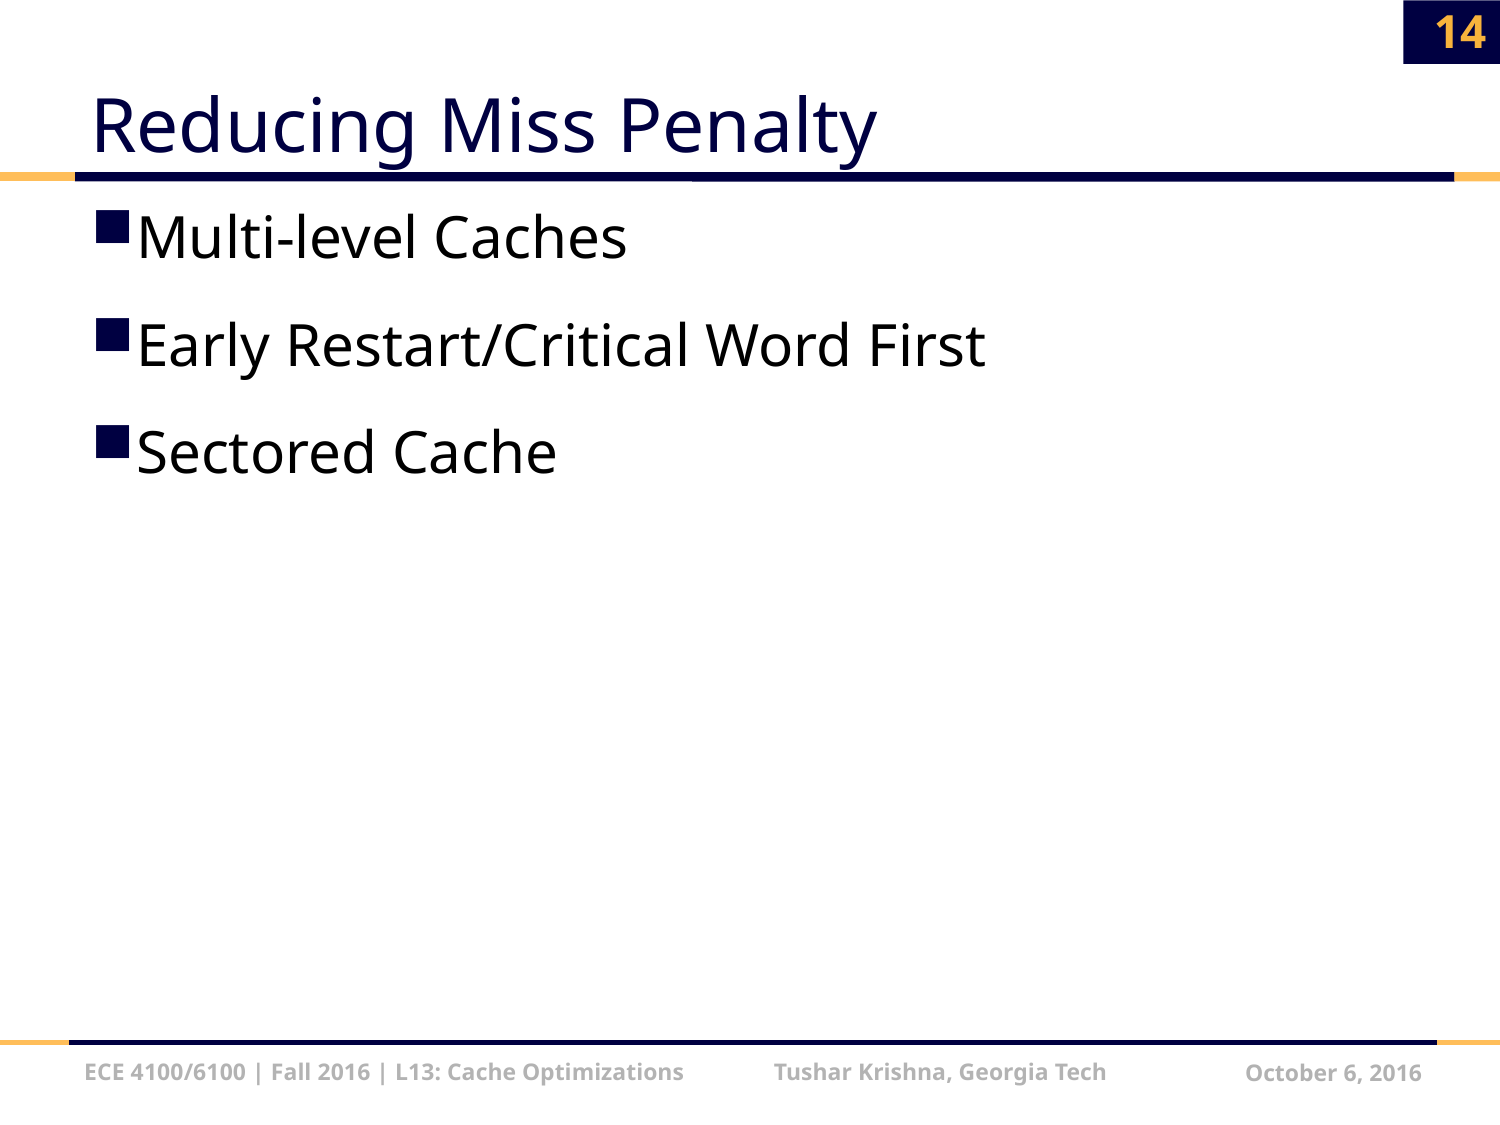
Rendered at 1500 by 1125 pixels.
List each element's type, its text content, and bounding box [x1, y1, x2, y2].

slide_number 14 [1401, 4, 1500, 64]
title Reducing Miss Penalty [75, 24, 1302, 175]
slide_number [1183, 1042, 1438, 1103]
footer ECE 4100/6100 | Fall 2016 | L13: Cache Optimizations Tushar Krishna, Georgia Tech [69, 1042, 1183, 1103]
list Multi-level Caches Early Restart/Critical Word First Sectored Cache [75, 192, 1438, 1030]
